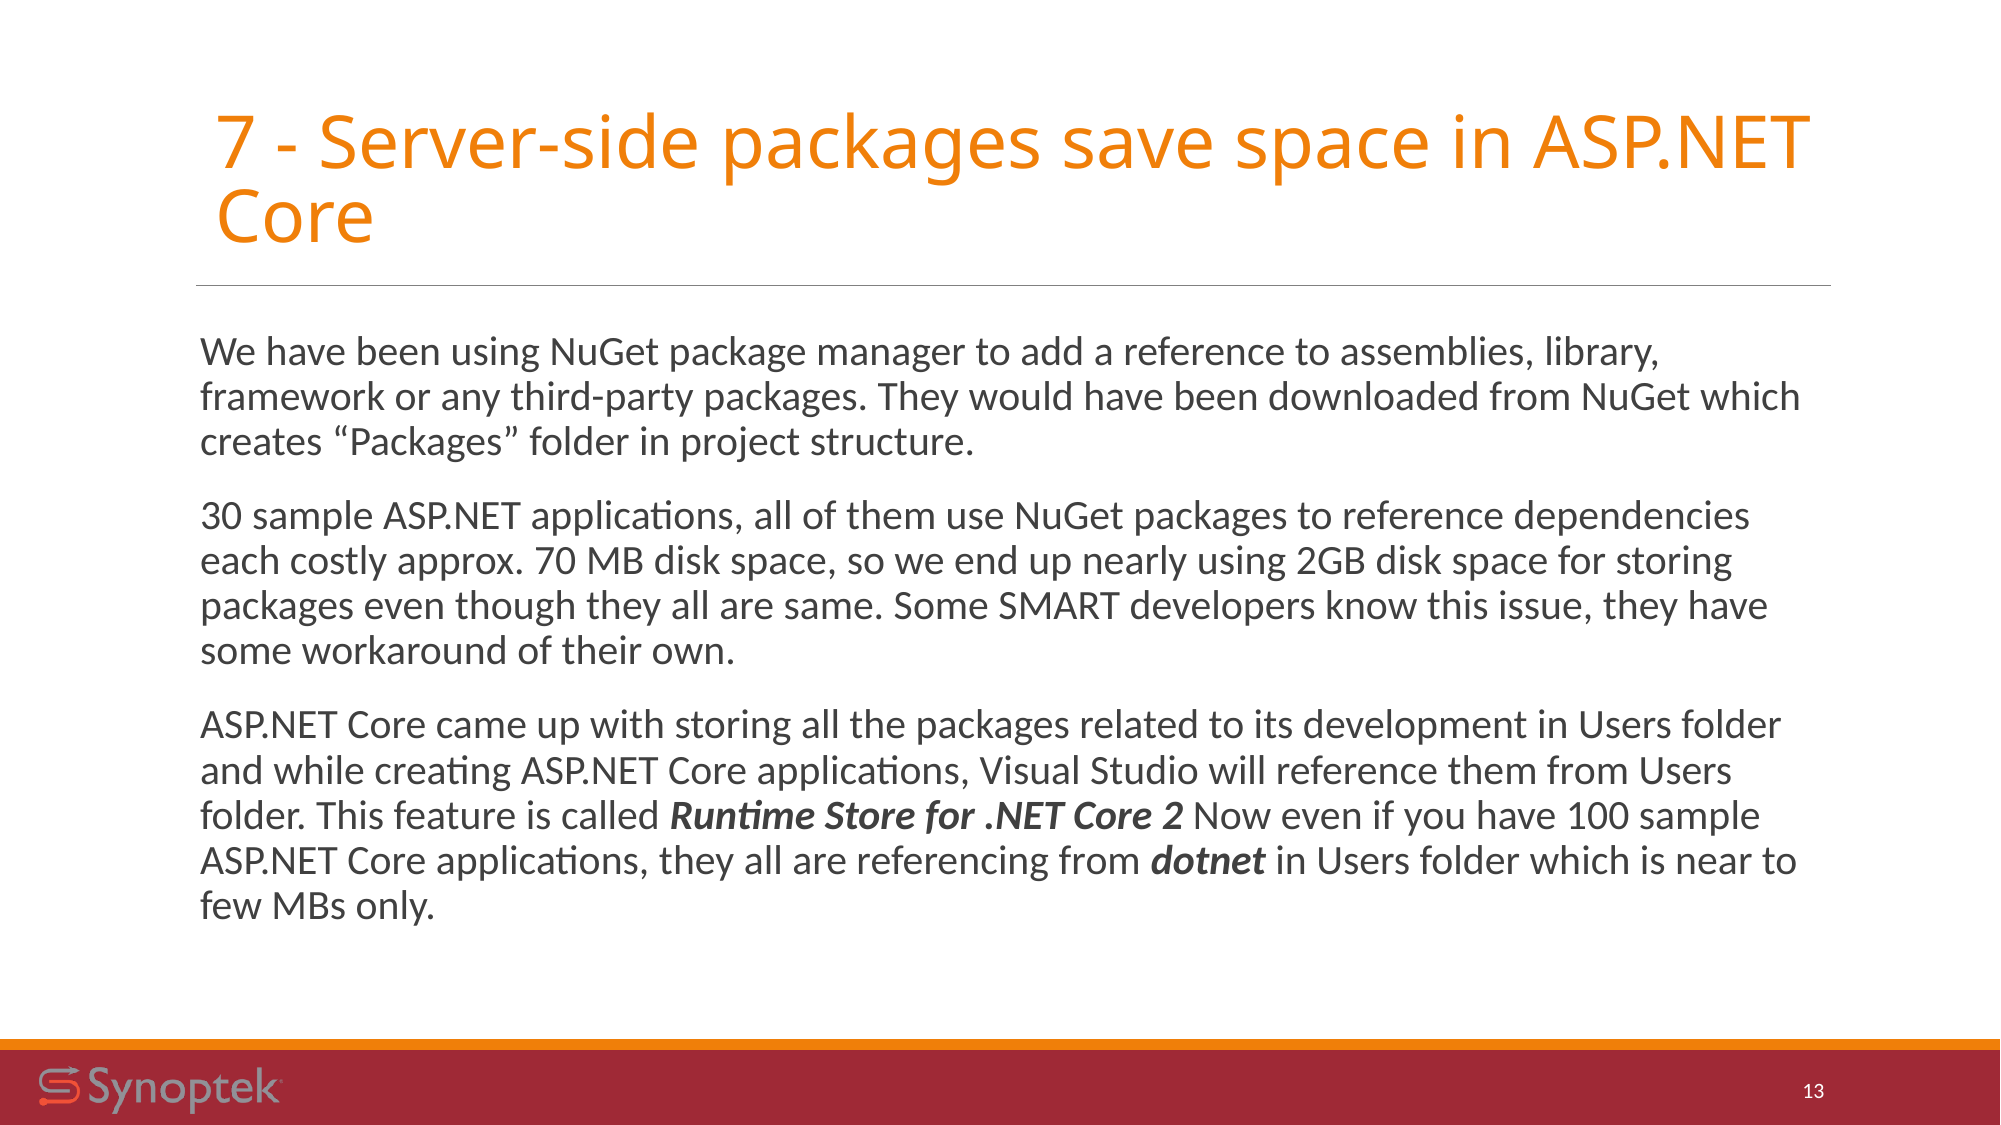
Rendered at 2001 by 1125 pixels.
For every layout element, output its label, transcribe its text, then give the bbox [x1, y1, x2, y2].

list We have been using NuGet package manager to add a reference to assemblies, library, framework or any third-party packages. They would have been downloaded from NuGet which creates “Packages” folder in project structure. 30 sample ASP.NET applications, all of them use NuGet packages to reference dependencies each costly approx. 70 MB disk space, so we end up nearly using 2GB disk space for storing packages even though they all are same. Some SMART developers know this issue, they have some workaround of their own. ASP.NET Core came up with storing all the packages related to its development in Users folder and while creating ASP.NET Core applications, Visual Studio will reference them from Users folder. This feature is called Runtime Store for .NET Core 2 Now even if you have 100 sample ASP.NET Core applications, they all are referencing from dotnet in Users folder which is near to few MBs only. [200, 321, 1830, 963]
slide_number 13 [1624, 1059, 1840, 1120]
picture [35, 1030, 286, 1125]
title 7 - Server-side packages save space in ASP.NET Core [200, 99, 1830, 266]
